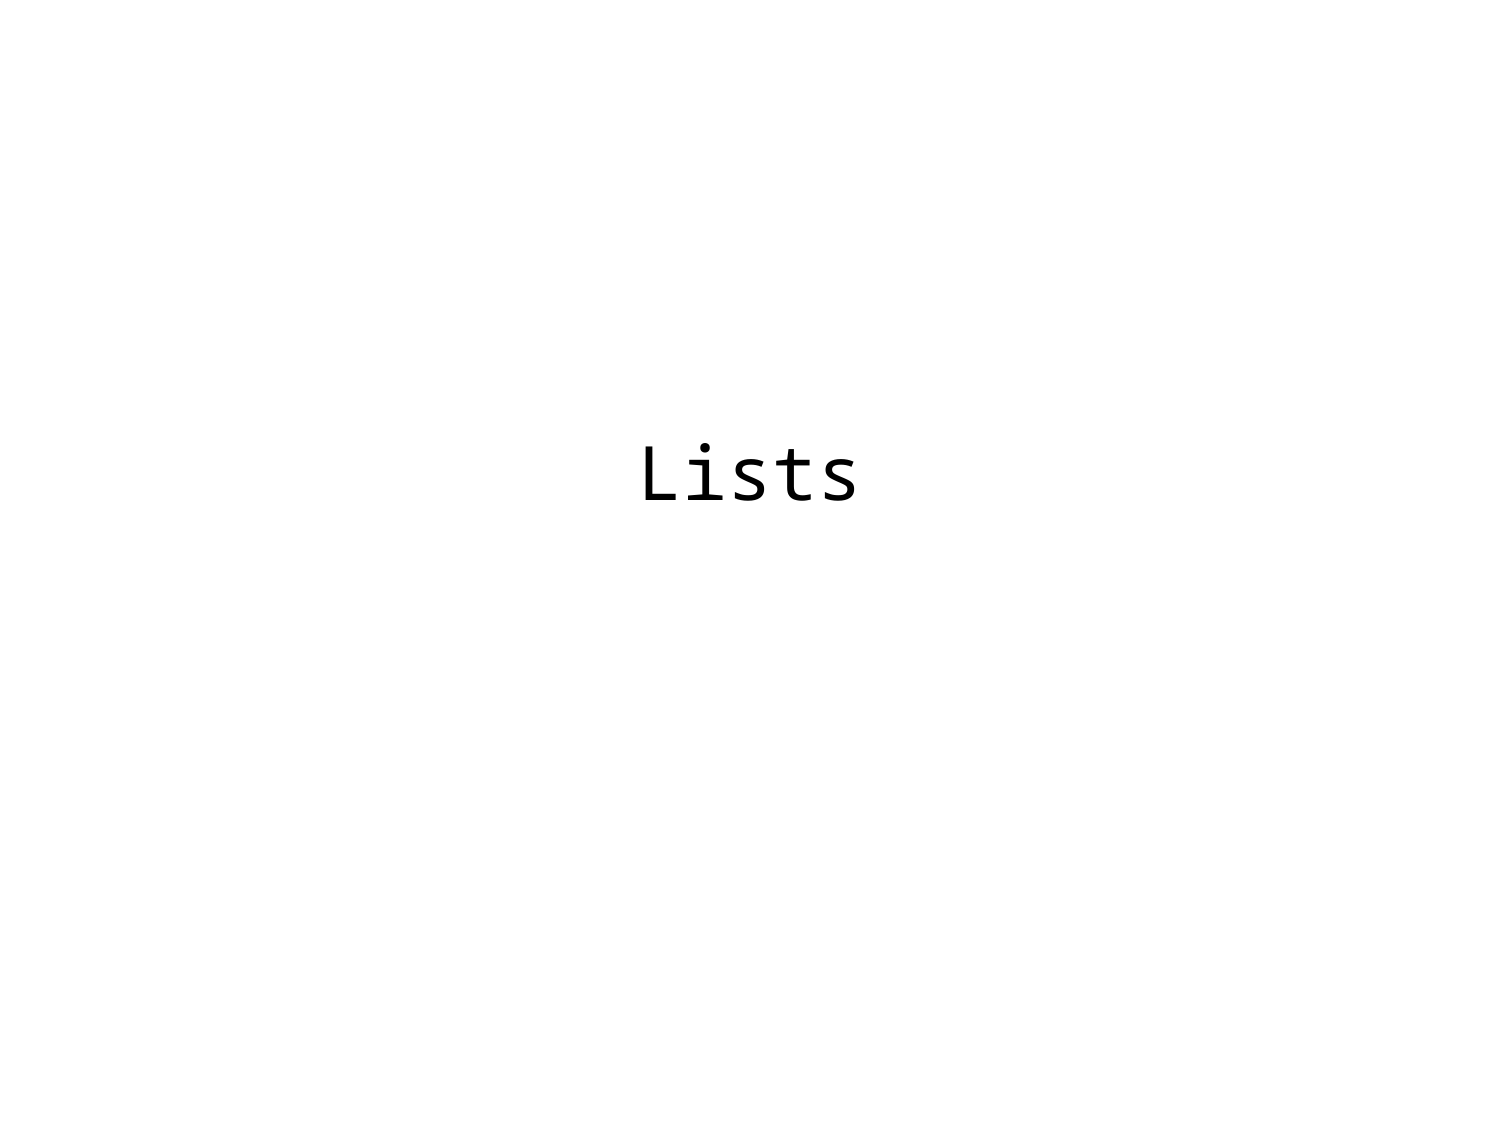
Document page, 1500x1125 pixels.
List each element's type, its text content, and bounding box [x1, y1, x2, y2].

title Lists [112, 349, 1388, 591]
